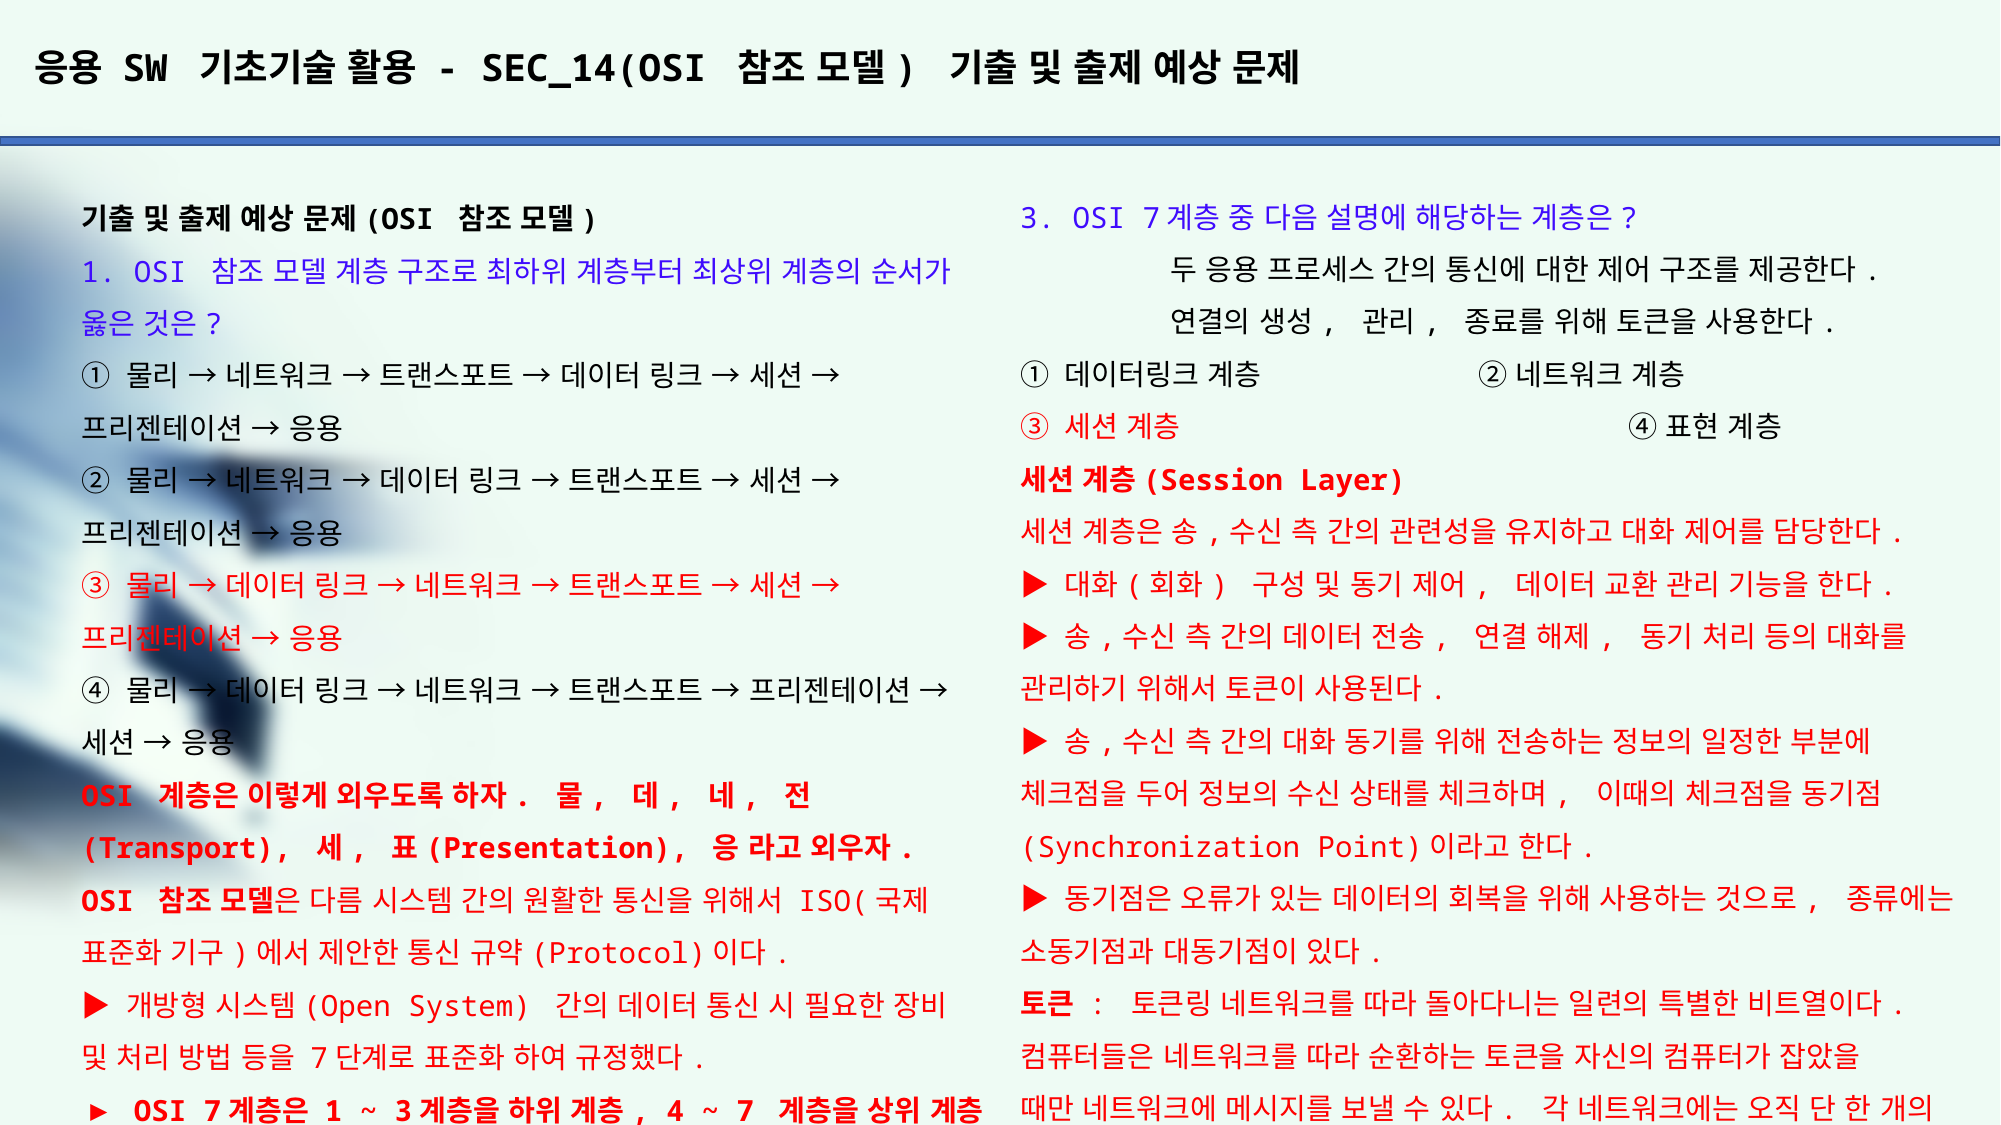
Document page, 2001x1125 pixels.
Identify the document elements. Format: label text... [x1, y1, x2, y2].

picture [0, 146, 2000, 1125]
picture [0, 0, 2000, 136]
text_box 3. OSI 7계층 중 다음 설명에 해당하는 계층은? 두 응용 프로세스 간의 통신에 대한 제어 구조를 제공한다. 연결의 생성, 관리, 종료를 위해 토큰을 사용한다. ① 데이터링크 계층 ② 네트워크 계층 ③ 세션 계층 ④ 표현 계층 세션 계층(Session Layer) 세션 계층은 송,수신 측 간의 관련성을 유지하고 대화 제어를 담당한다. ▶ 대화(회화) 구성 및 동기 제어, 데이터 교환 관리 기능을 한다. ▶ 송,수신 측 간의 데이터 전송, 연결 해제, 동기 처리 등의 대화를 관리하기 위해서 토큰이 사용된다. ▶ 송,수신 측 간의 대화 동기를 위해 전송하는 정보의 일정한 부분에 체크점을 두어 정보의 수신 상태를 체크하며, 이때의 체크점을 동기점 (Synchronization Point)이라고 한다. ▶ 동기점은 오류가 있는 데이터의 회복을 위해 사용하는 것으로, 종류에는 소동기점과 대동기점이 있다. 토큰 : 토큰링 네트워크를 따라 돌아다니는 일련의 특별한 비트열이다. 컴퓨터들은 네트워크를 따라 순환하는 토큰을 자신의 컴퓨터가 잡았을 때만 네트워크에 메시지를 보낼 수 있다. 각 네트워크에는 오직 단 한 개의 토큰만이 존재함으로써, 두 개 이상의 컴퓨터가 동시에 메시지를 전송할 가능성을 사전에 차단한다. 4. OSI 계층 모델 중 각 계층의 기능을 설명한 것으로 옳지 않은 것은? ① 물리 계층 - 전기적, 기능적, 절차적 기능 정의 ② 데이터 링크 계층 - 흐름 제어, 에러 제어 ③ 네트워크 계층 - 경로 설정 및 네트워크 연결 관리 ④ 전송 계층 - 코드 변환, 구문 검색 코드 변환, 구문 검색은 표현(Presentation)계층의 기능이다. [1005, 174, 2000, 1125]
title 응용 SW 기초기술 활용 - SEC_14(OSI 참조 모델) 기출 및 출제 예상 문제 [19, 14, 1993, 126]
text_box 기출 및 출제 예상 문제(OSI 참조 모델) 1. OSI 참조 모델 계층 구조로 최하위 계층부터 최상위 계층의 순서가 옳은 것은? ① 물리 → 네트워크 → 트랜스포트 → 데이터 링크 → 세션 → 프리젠테이션 → 응용 ② 물리 → 네트워크 → 데이터 링크 → 트랜스포트 → 세션 → 프리젠테이션 → 응용 ③ 물리 → 데이터 링크 → 네트워크 → 트랜스포트 → 세션 → 프리젠테이션 → 응용 ④ 물리 → 데이터 링크 → 네트워크 → 트랜스포트 → 프리젠테이션 → 세션 → 응용 OSI 계층은 이렇게 외우도록 하자. 물, 데, 네, 전(Transport), 세, 표(Presentation), 응 라고 외우자. OSI 참조 모델은 다름 시스템 간의 원활한 통신을 위해서 ISO(국제 표준화 기구)에서 제안한 통신 규약(Protocol)이다. ▶ 개방형 시스템(Open System) 간의 데이터 통신 시 필요한 장비 및 처리 방법 등을 7단계로 표준화 하여 규정했다. ▶ OSI 7계층은 1 ~ 3계층을 하위 계층, 4 ~ 7 계층을 상위 계층 이라고 한다. - 하위 계층 : 물리 계층 – 데이터 링크 계층 – 네트워크 계층 - 상위 계층 : 전송 계층 – 세션 계층 – 표현 계층 – 응용 계층 2. OSI 7계층 중 네트워크 계층에 대한 설명으로 틀린 것은? ① 패킷을 발신지로부터 최종 목적지까지 전달하는 책임을 진다. ② 한 노드로부터 다른 노드로 프레임을 전송하는 책임을 진다. ③ 패킷에 발신지와 목적지의 논리 주소를 추가한다. ④ 라우터 또는 교환기는 패킷 전달을 위해 경로를 지정하거나 교환 기능을 제공한다. 네트워크 계층의 프로토콜 단위(PDU)는 패킷(Packet)이다. 데이터 단위가 프레임(Frame)인 계층은 데이터 링크 계층이다. 프로토콜 데이터 단위(PDU; Protocol Data Unit) 프로토콜 데이터 단위는 동일 계층 간에 교환되는 정보의 단위이다. ▶ 물리 계층 : 비트 ▶ 데이터 링크 계층 : 프레임 ▶ 네트워크 계층 : 패킷 ▶ 전송 계층 : 세그먼트 ▶ 세션, 표현, 응용 계층 : 메시지 네트워크 계층(Network Layer, 망 계층) 네트워크 계층은 개방 시스템들 간의 네트워크 연결을 관리하는 기능과 데이터의 교환 및 중계 기능을 한다. ▶ 네트워크 연결을 설정, 유지, 해제하는 기능을 한다. ▶ 발신지와 목적지의 논리적인 주소가 추가된 패킷을 최종 목적지까지 전달하는 책임을 진다. ▶ 최적의 경로 설정(Routing), 데이터 교환 및 중계, 트래픽 제어, 패킷 정보 전송을 수행한다. ▶ X.25, IP 등의 표준 프로토콜이 있다. ▶ 관련 장비 : 라우터 [66, 175, 1000, 1125]
